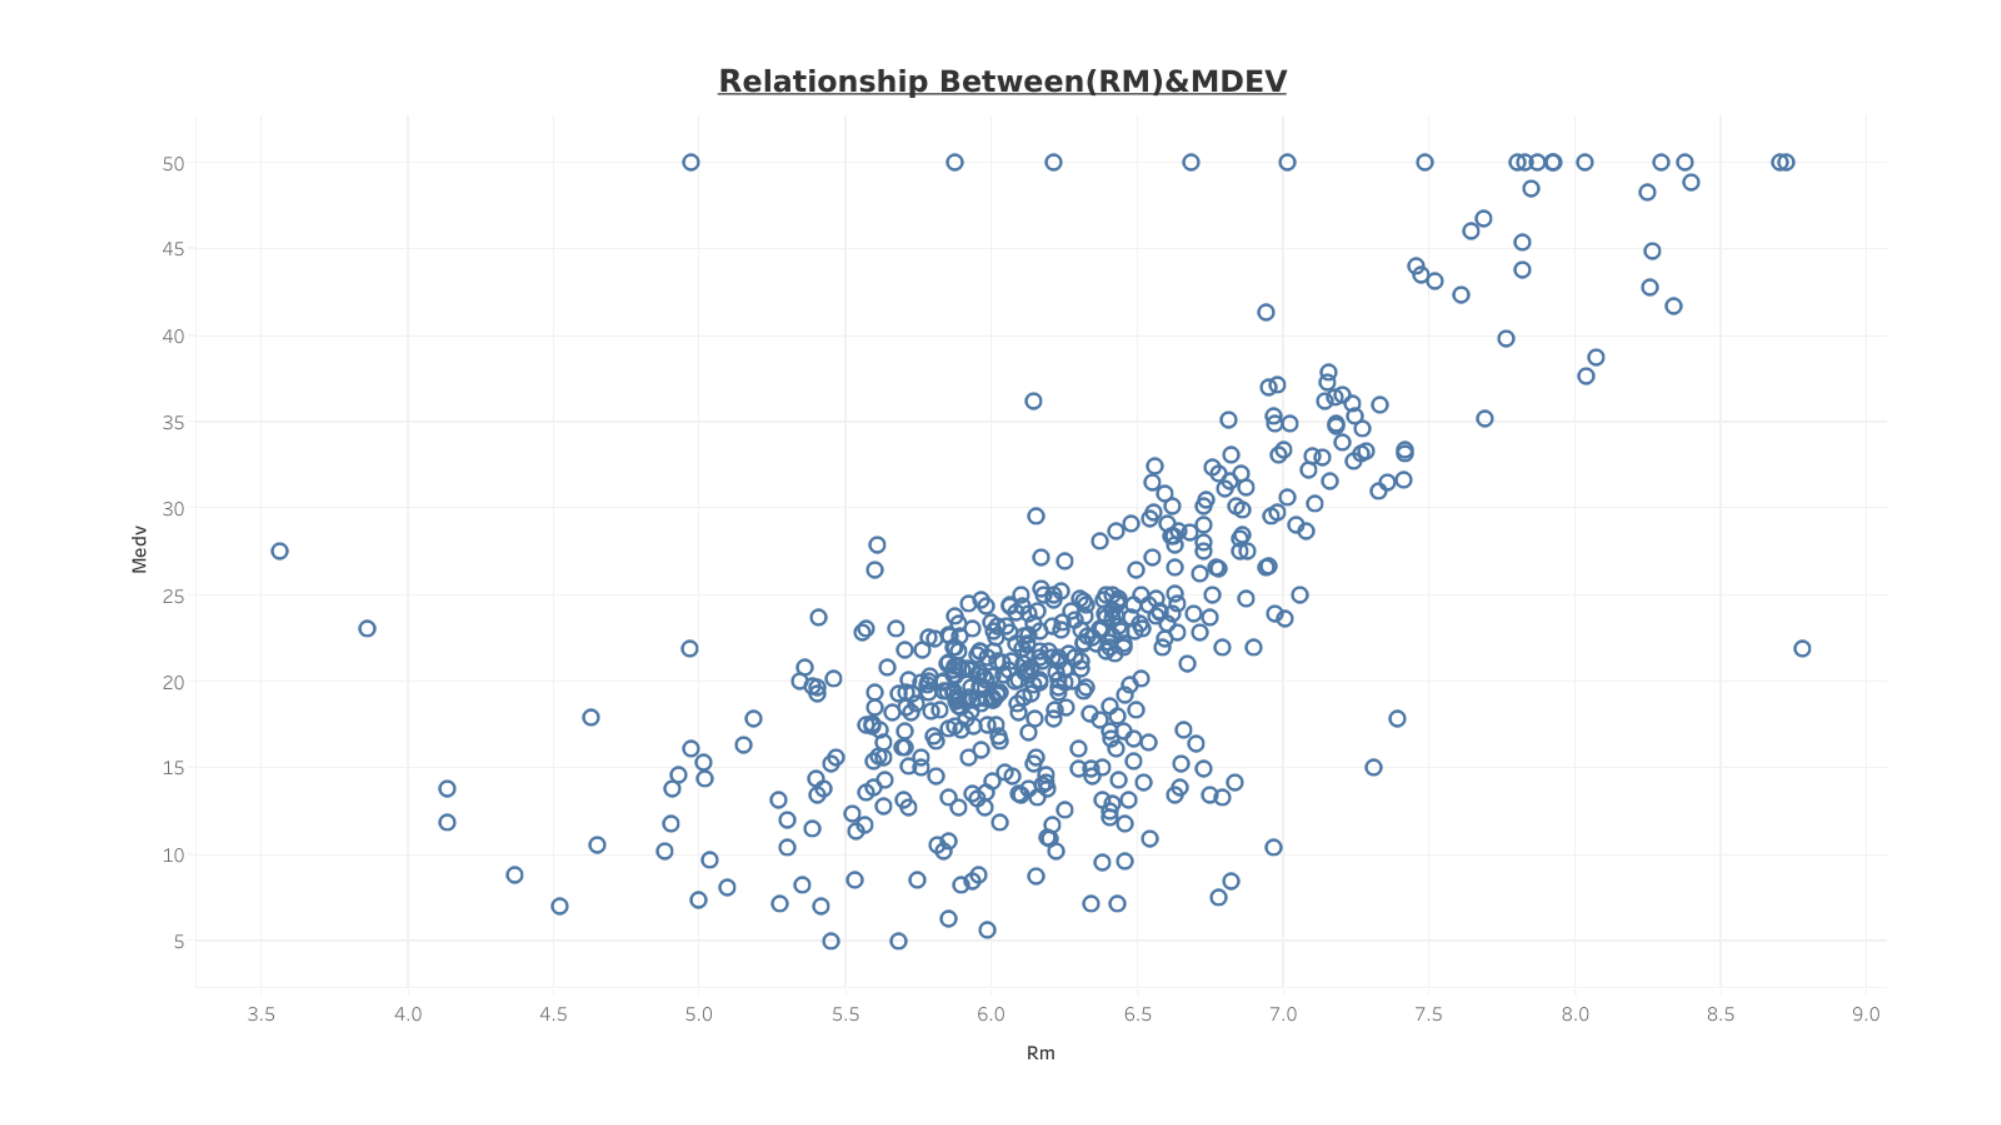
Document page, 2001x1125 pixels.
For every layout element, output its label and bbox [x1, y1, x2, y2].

picture [113, 48, 1887, 1077]
